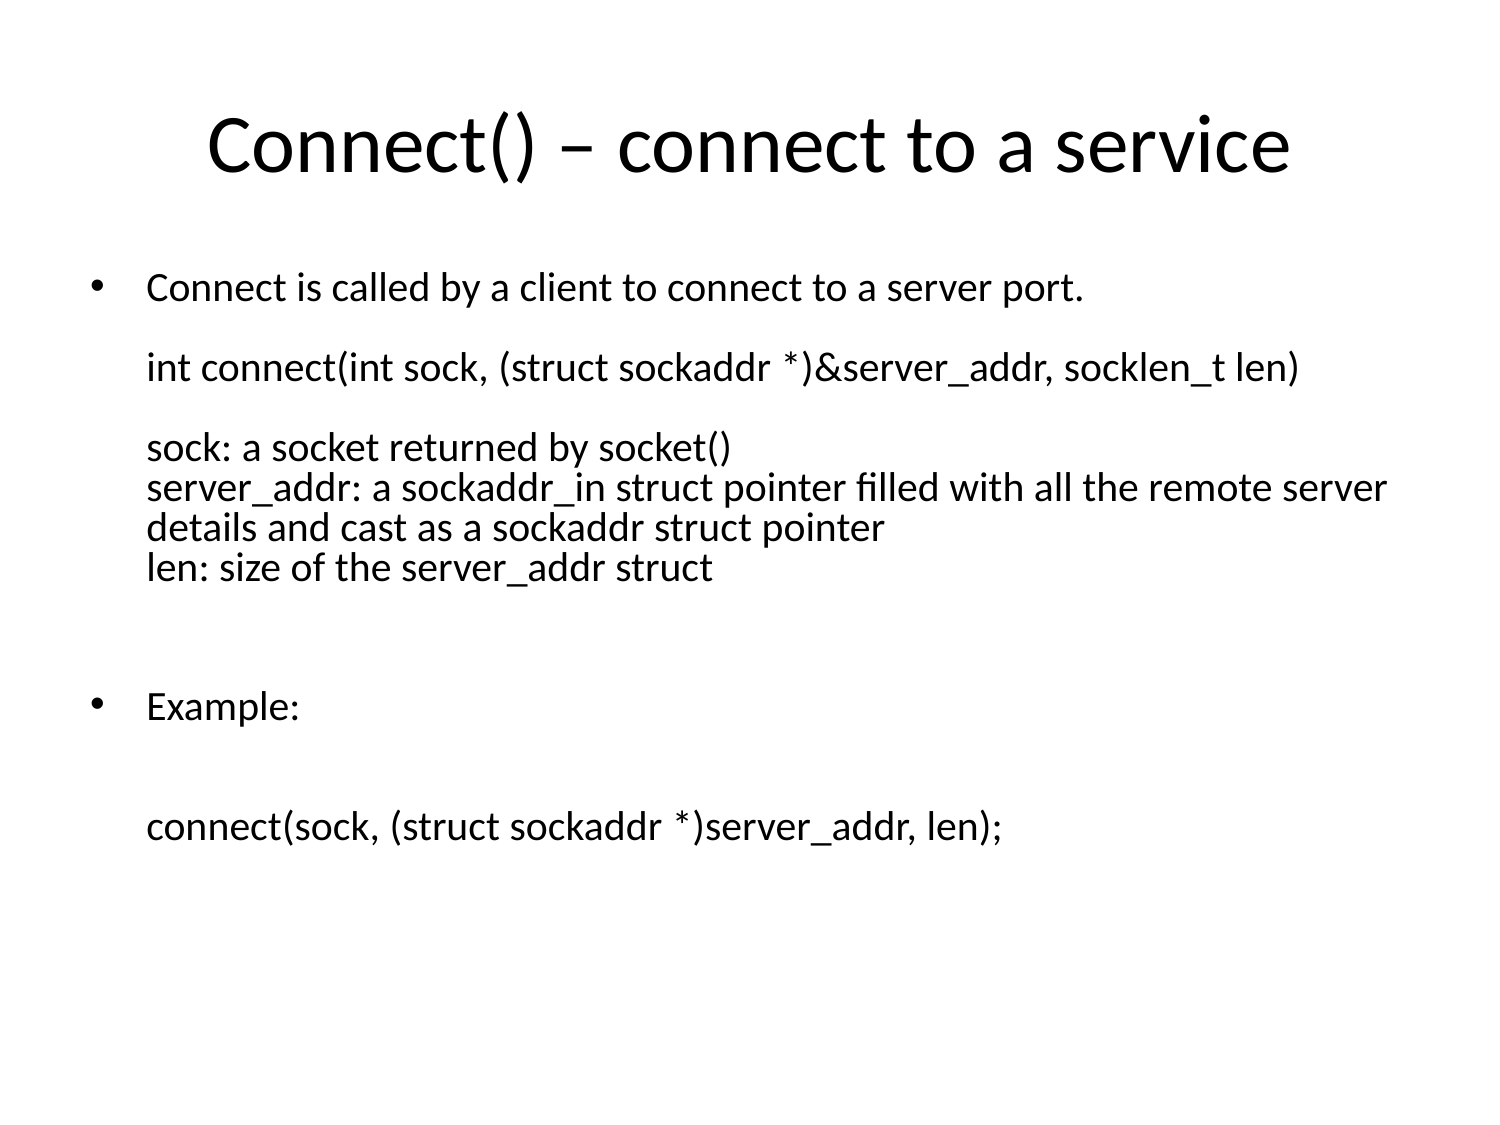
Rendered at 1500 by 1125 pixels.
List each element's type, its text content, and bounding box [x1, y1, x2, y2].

list Connect is called by a client to connect to a server port. int connect(int sock, (struct sockaddr *)&server_addr, socklen_t len) sock: a socket returned by socket() server_addr: a sockaddr_in struct pointer filled with all the remote server details and cast as a sockaddr struct pointer len: size of the server_addr struct Example: connect(sock, (struct sockaddr *)server_addr, len); [75, 262, 1425, 1005]
title Connect() – connect to a service [75, 45, 1425, 233]
